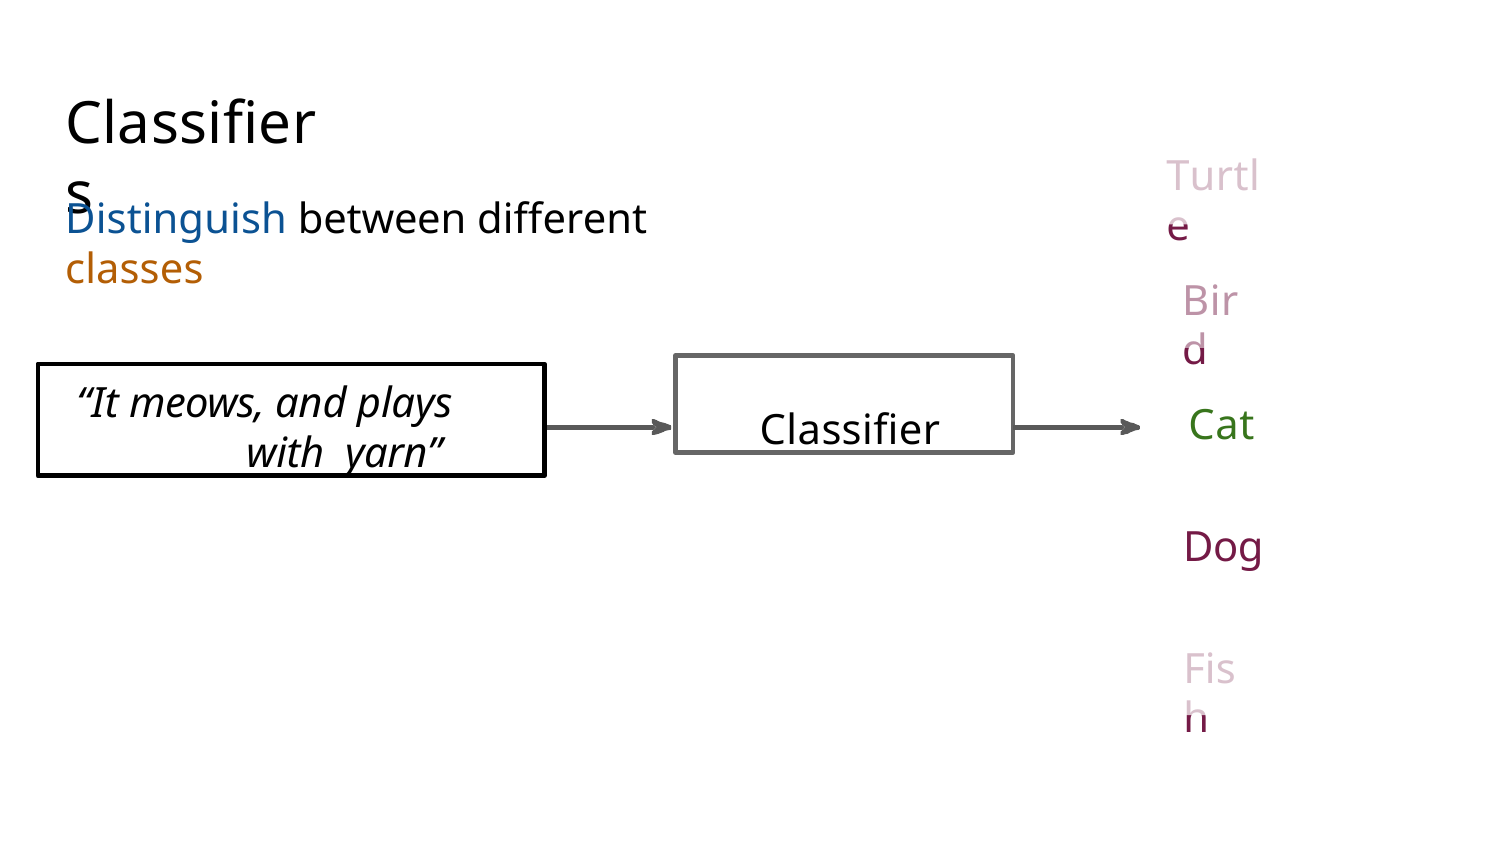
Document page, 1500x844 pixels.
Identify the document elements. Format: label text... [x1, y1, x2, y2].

text_box [1130, 253, 1325, 348]
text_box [544, 419, 672, 436]
text_box Bird [1182, 348, 1260, 373]
text_box Distinguish between different classes [63, 189, 745, 292]
text_box Classiﬁer [675, 355, 1014, 453]
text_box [1012, 419, 1141, 436]
title Classiﬁers [63, 82, 330, 189]
text_box [1130, 130, 1325, 225]
text_box Cat [1186, 395, 1256, 448]
text_box Dog [1183, 520, 1313, 570]
text_box Fish [1183, 716, 1259, 741]
text_box Turtle [1166, 225, 1276, 249]
text_box “It meows, and plays with yarn” [37, 363, 545, 476]
text_box [1130, 621, 1325, 716]
